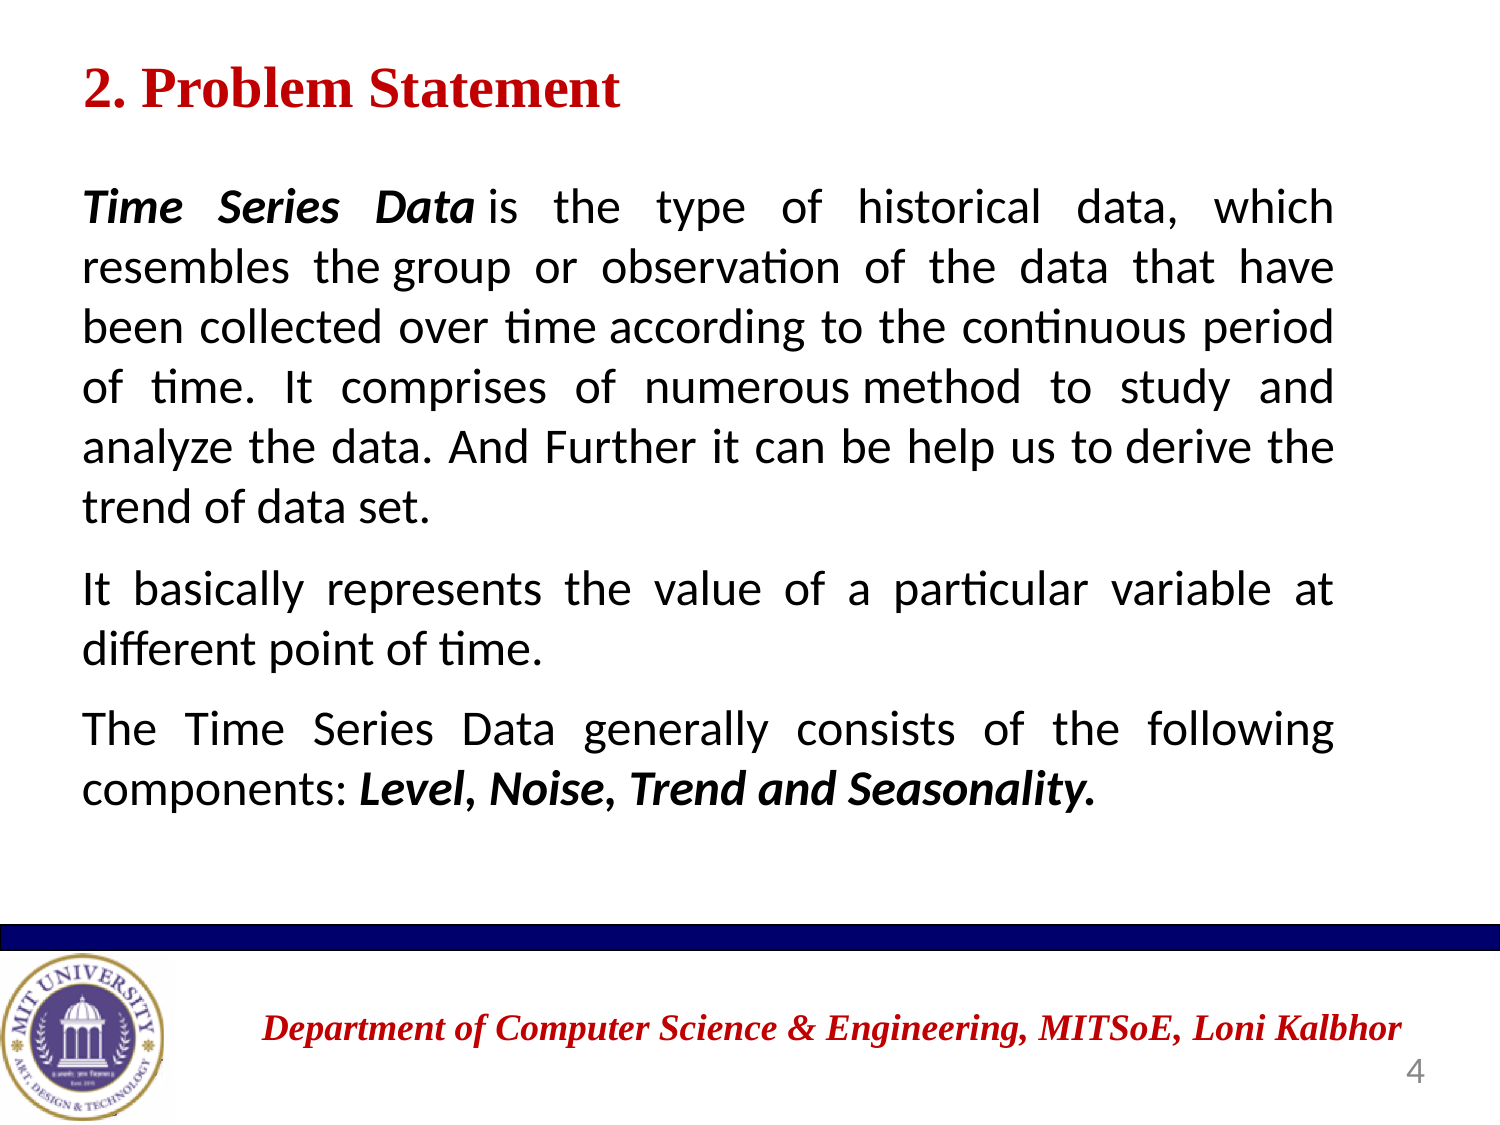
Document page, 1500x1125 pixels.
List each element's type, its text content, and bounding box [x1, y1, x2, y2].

text_box Time Series Data is the type of historical data, which resembles the group or observation of the data that have been collected over time according to the continuous period of time. It comprises of numerous method to study and analyze the data. And Further it can be help us to derive the trend of data set. It basically represents the value of a particular variable at different point of time. The Time Series Data generally consists of the following components: Level, Noise, Trend and Seasonality. [66, 166, 1351, 884]
text_box 2. Problem Statement [68, 36, 1383, 132]
picture [0, 953, 175, 1125]
text_box Department of Computer Science & Engineering, MITSoE, Loni Kalbhor [226, 1001, 1437, 1112]
